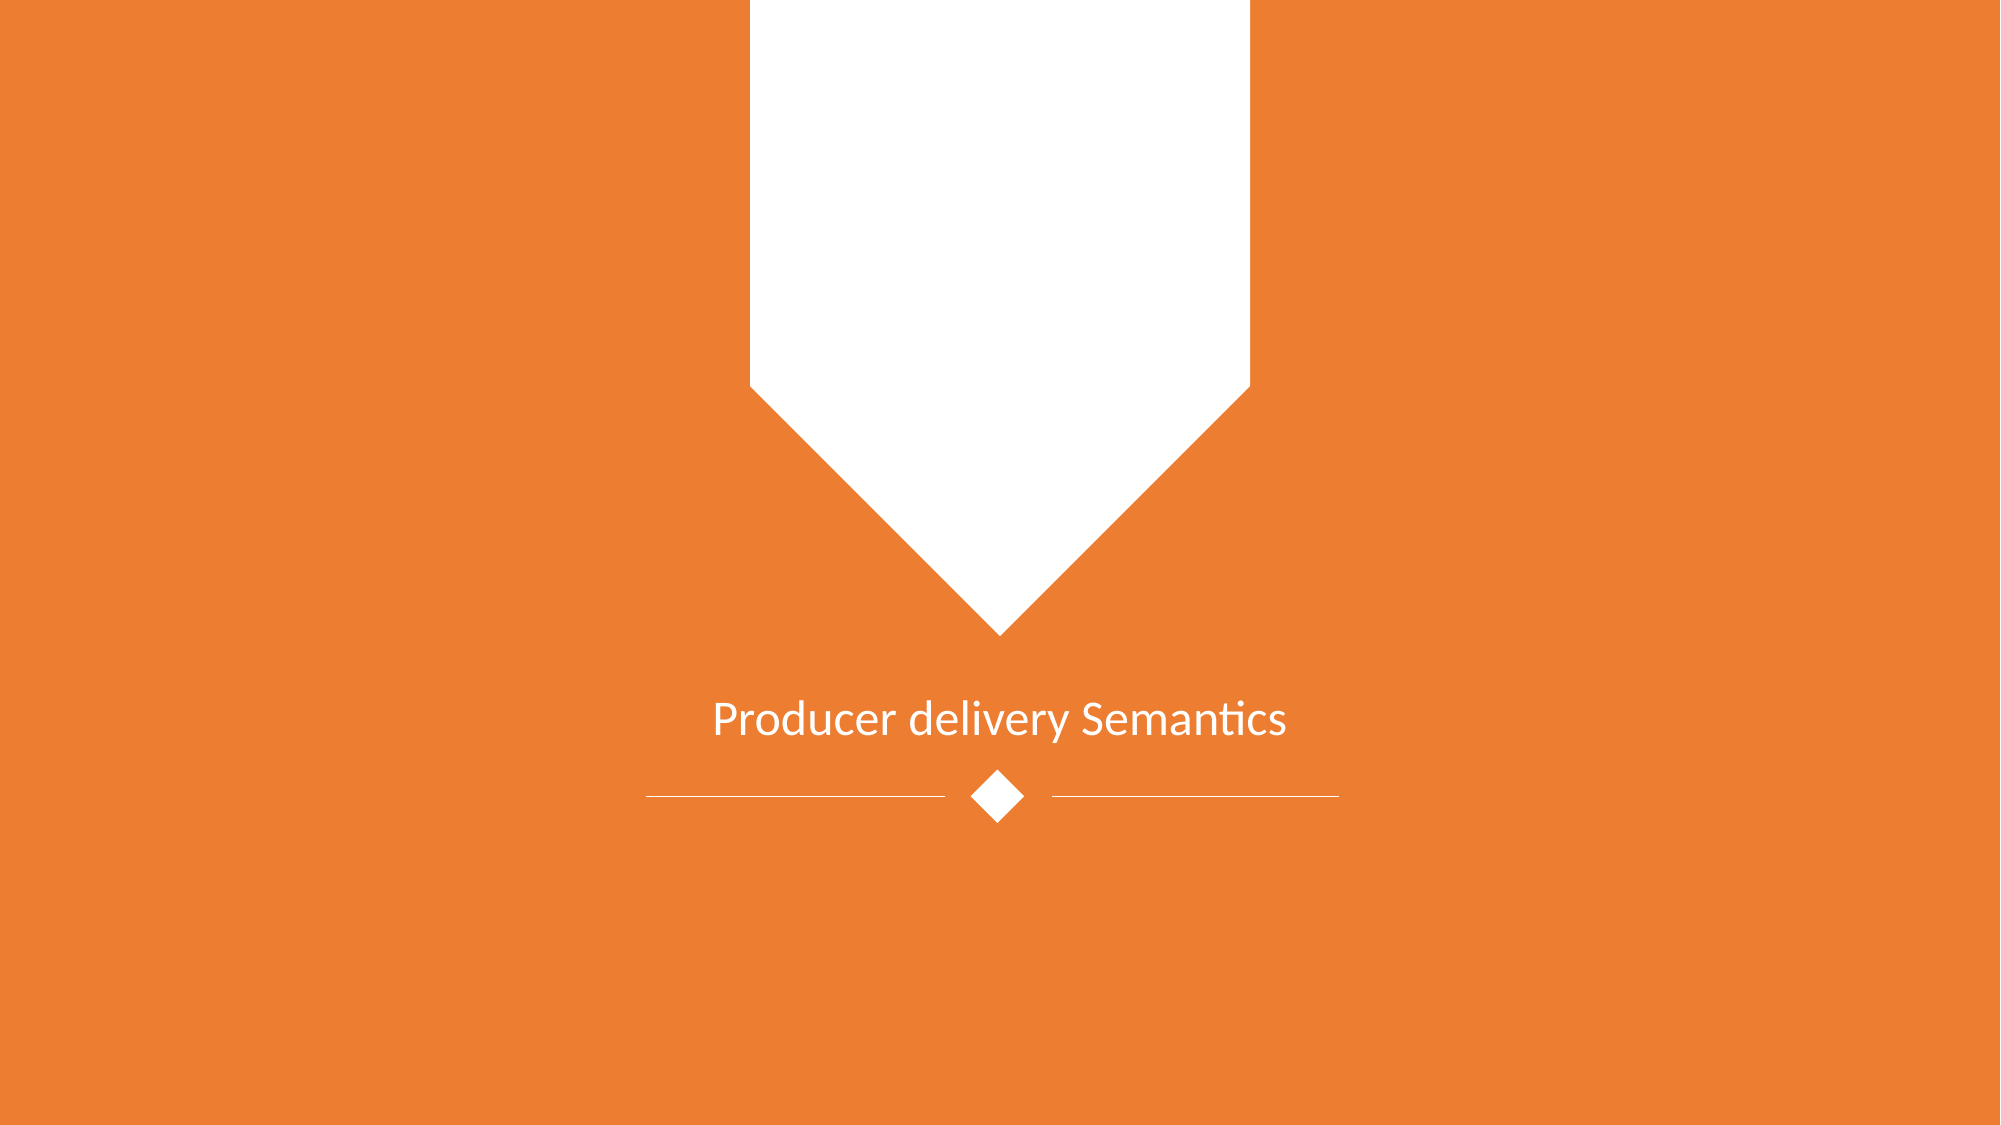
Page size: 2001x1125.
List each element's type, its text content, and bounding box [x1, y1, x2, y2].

text_box Producer delivery Semantics [439, 678, 1561, 754]
text_box [0, 0, 2000, 1125]
text_box [750, 0, 1251, 637]
text_box [969, 768, 1026, 825]
